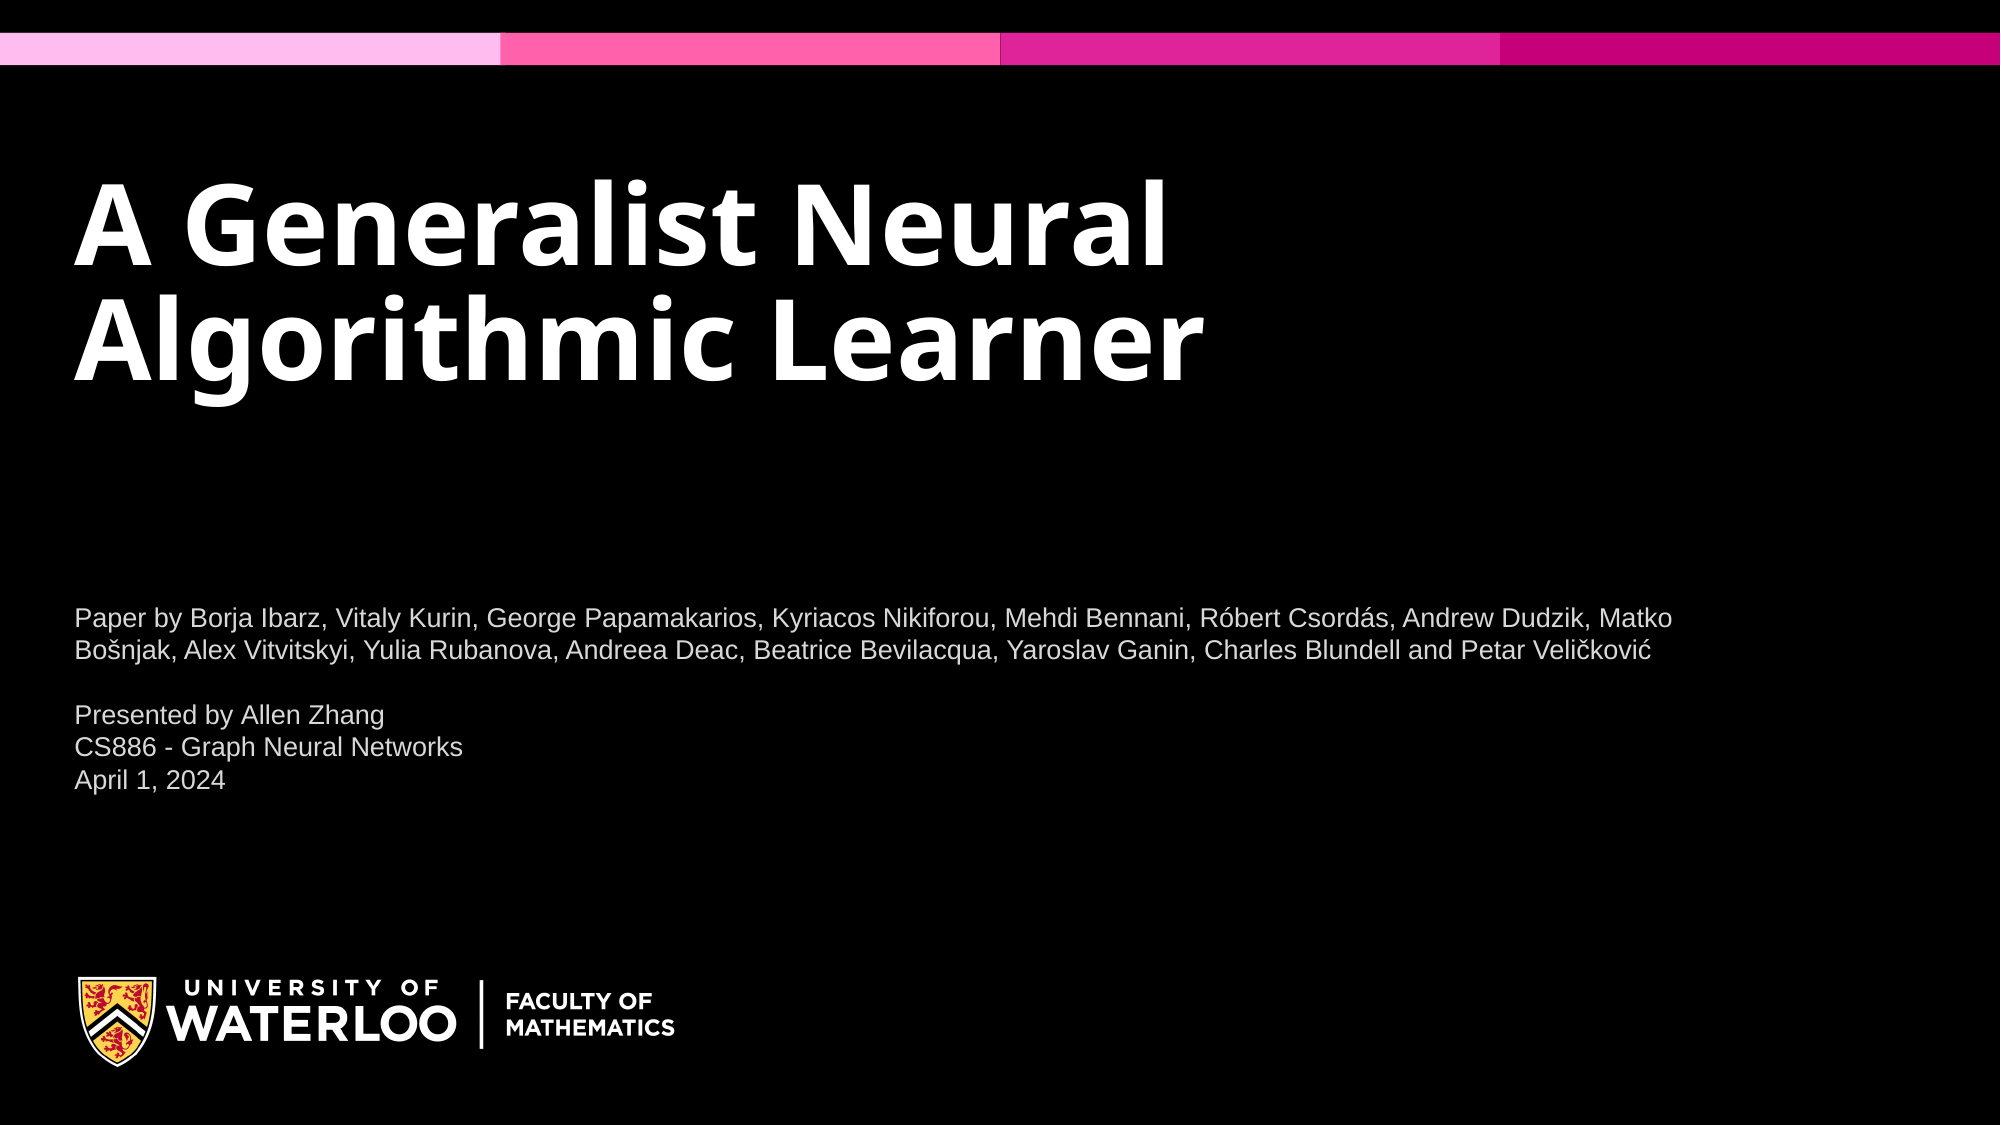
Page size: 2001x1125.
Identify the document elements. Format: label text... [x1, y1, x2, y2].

subtitle Paper by Borja Ibarz, Vitaly Kurin, George Papamakarios, Kyriacos Nikiforou, Mehdi Bennani, Róbert Csordás, Andrew Dudzik, Matko Bošnjak, Alex Vitvitskyi, Yulia Rubanova, Andreea Deac, Beatrice Bevilacqua, Yaroslav Ganin, Charles Blundell and Petar Veličković Presented by Allen Zhang CS886 - Graph Neural Networks April 1, 2024 [74, 592, 1733, 833]
title A Generalist Neural Algorithmic Learner [74, 165, 1744, 411]
picture [0, 918, 754, 1125]
